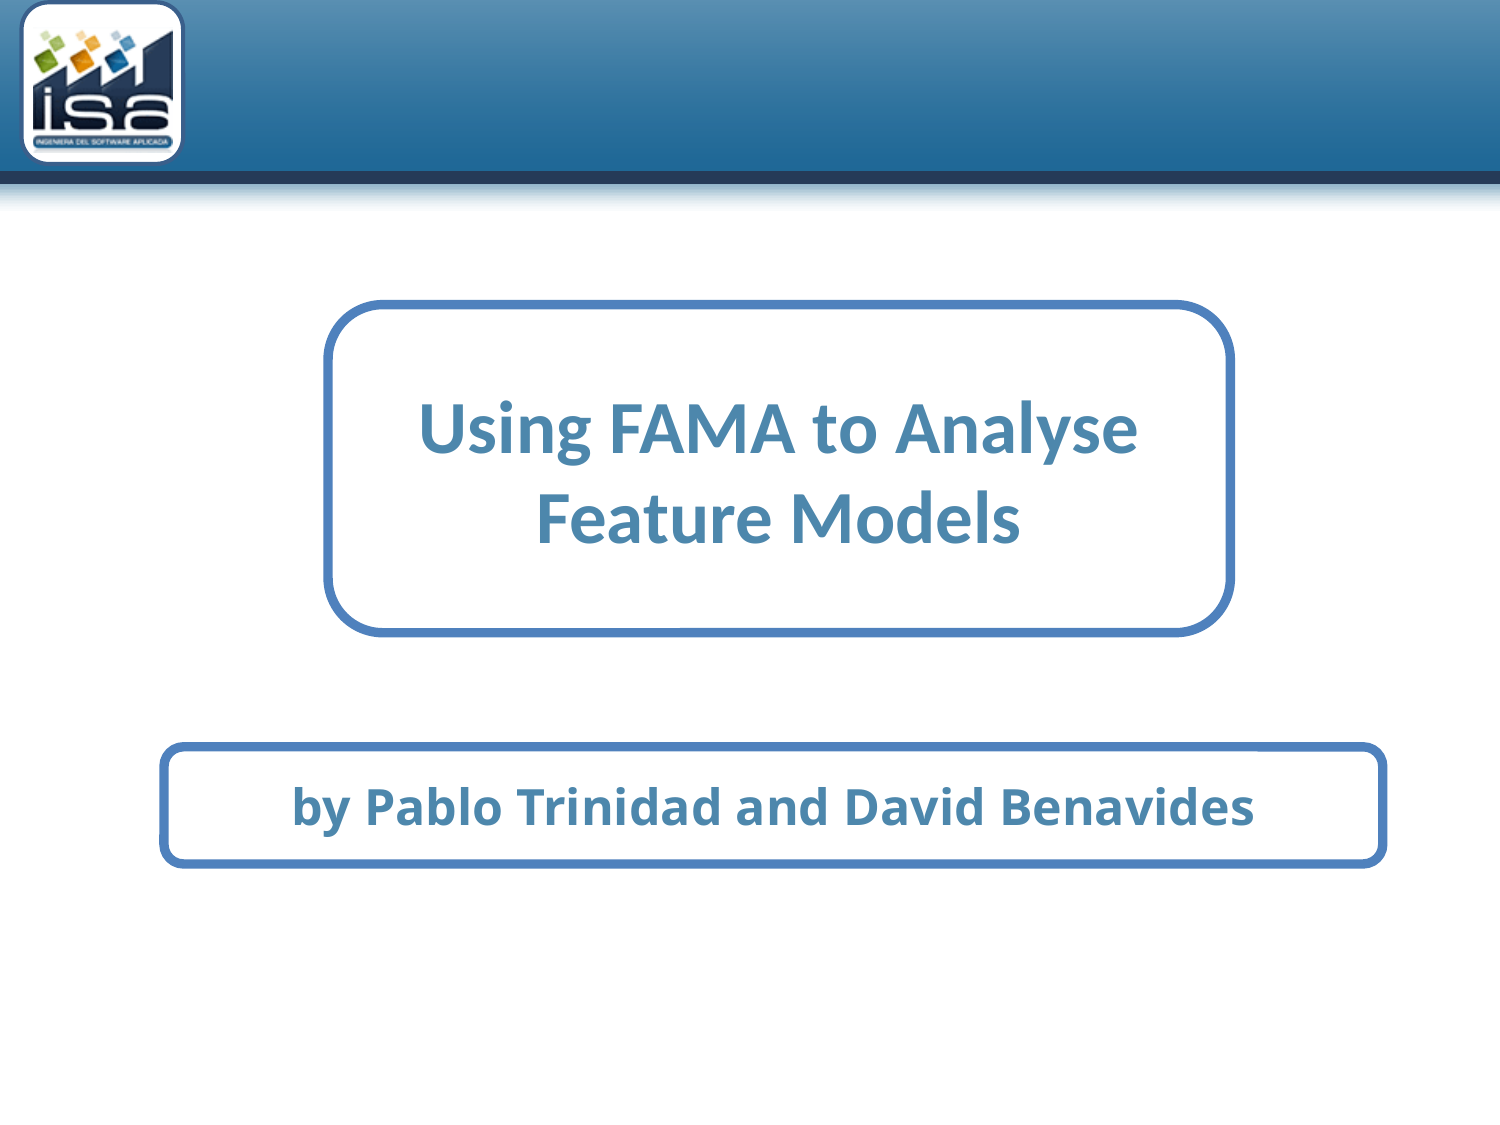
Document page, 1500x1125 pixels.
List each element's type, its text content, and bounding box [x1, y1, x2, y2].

text_box by Pablo Trinidad and David Benavides [161, 744, 1385, 867]
text_box Using FAMA to Analyse Feature Models [325, 302, 1233, 635]
picture [0, 0, 1500, 212]
